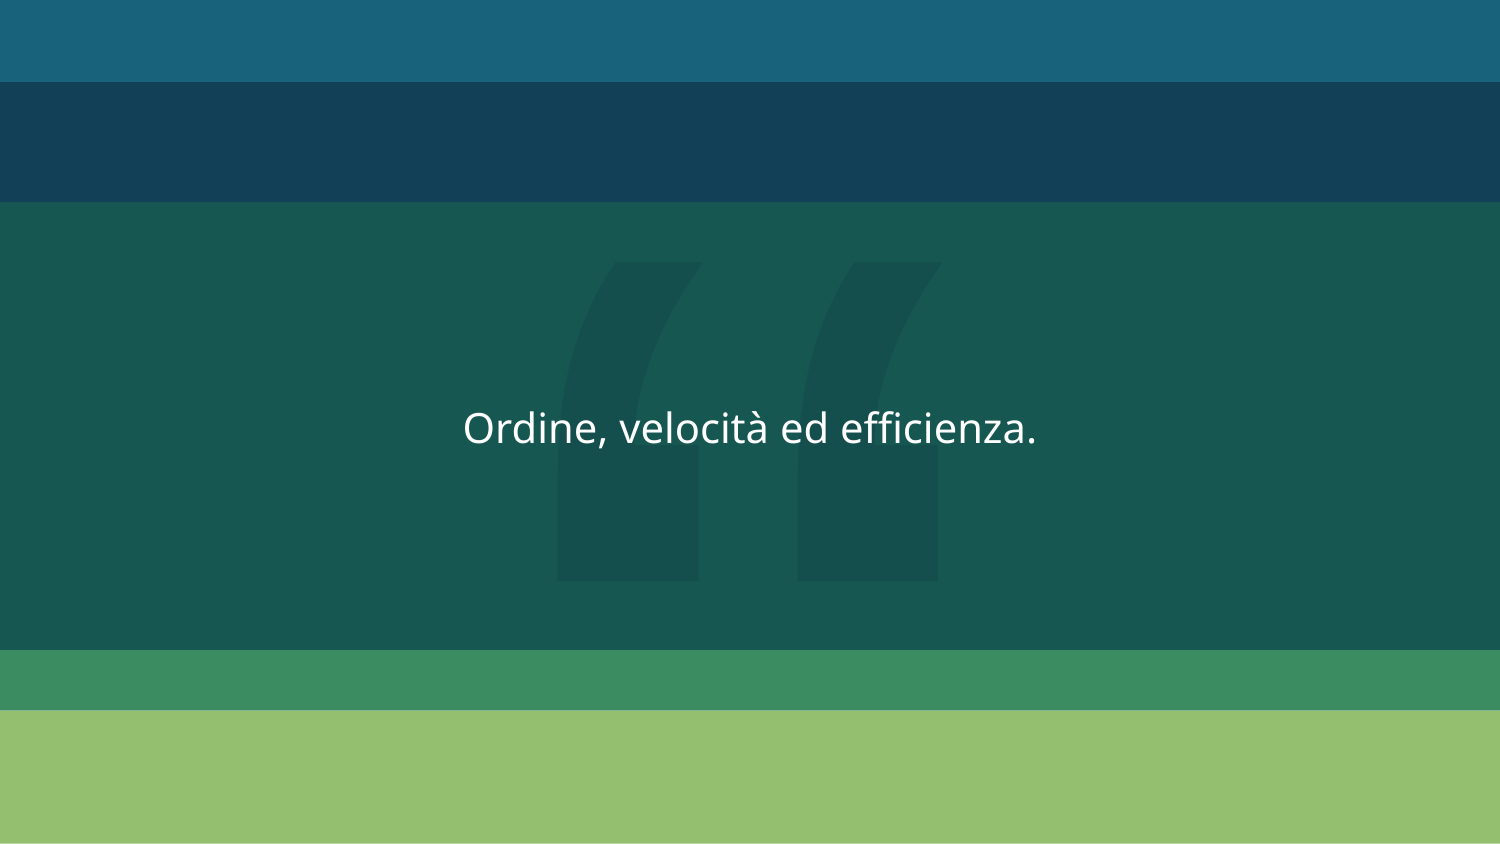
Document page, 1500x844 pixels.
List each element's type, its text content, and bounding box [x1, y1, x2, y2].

list Ordine, velocità ed efficienza. [255, 377, 1245, 477]
